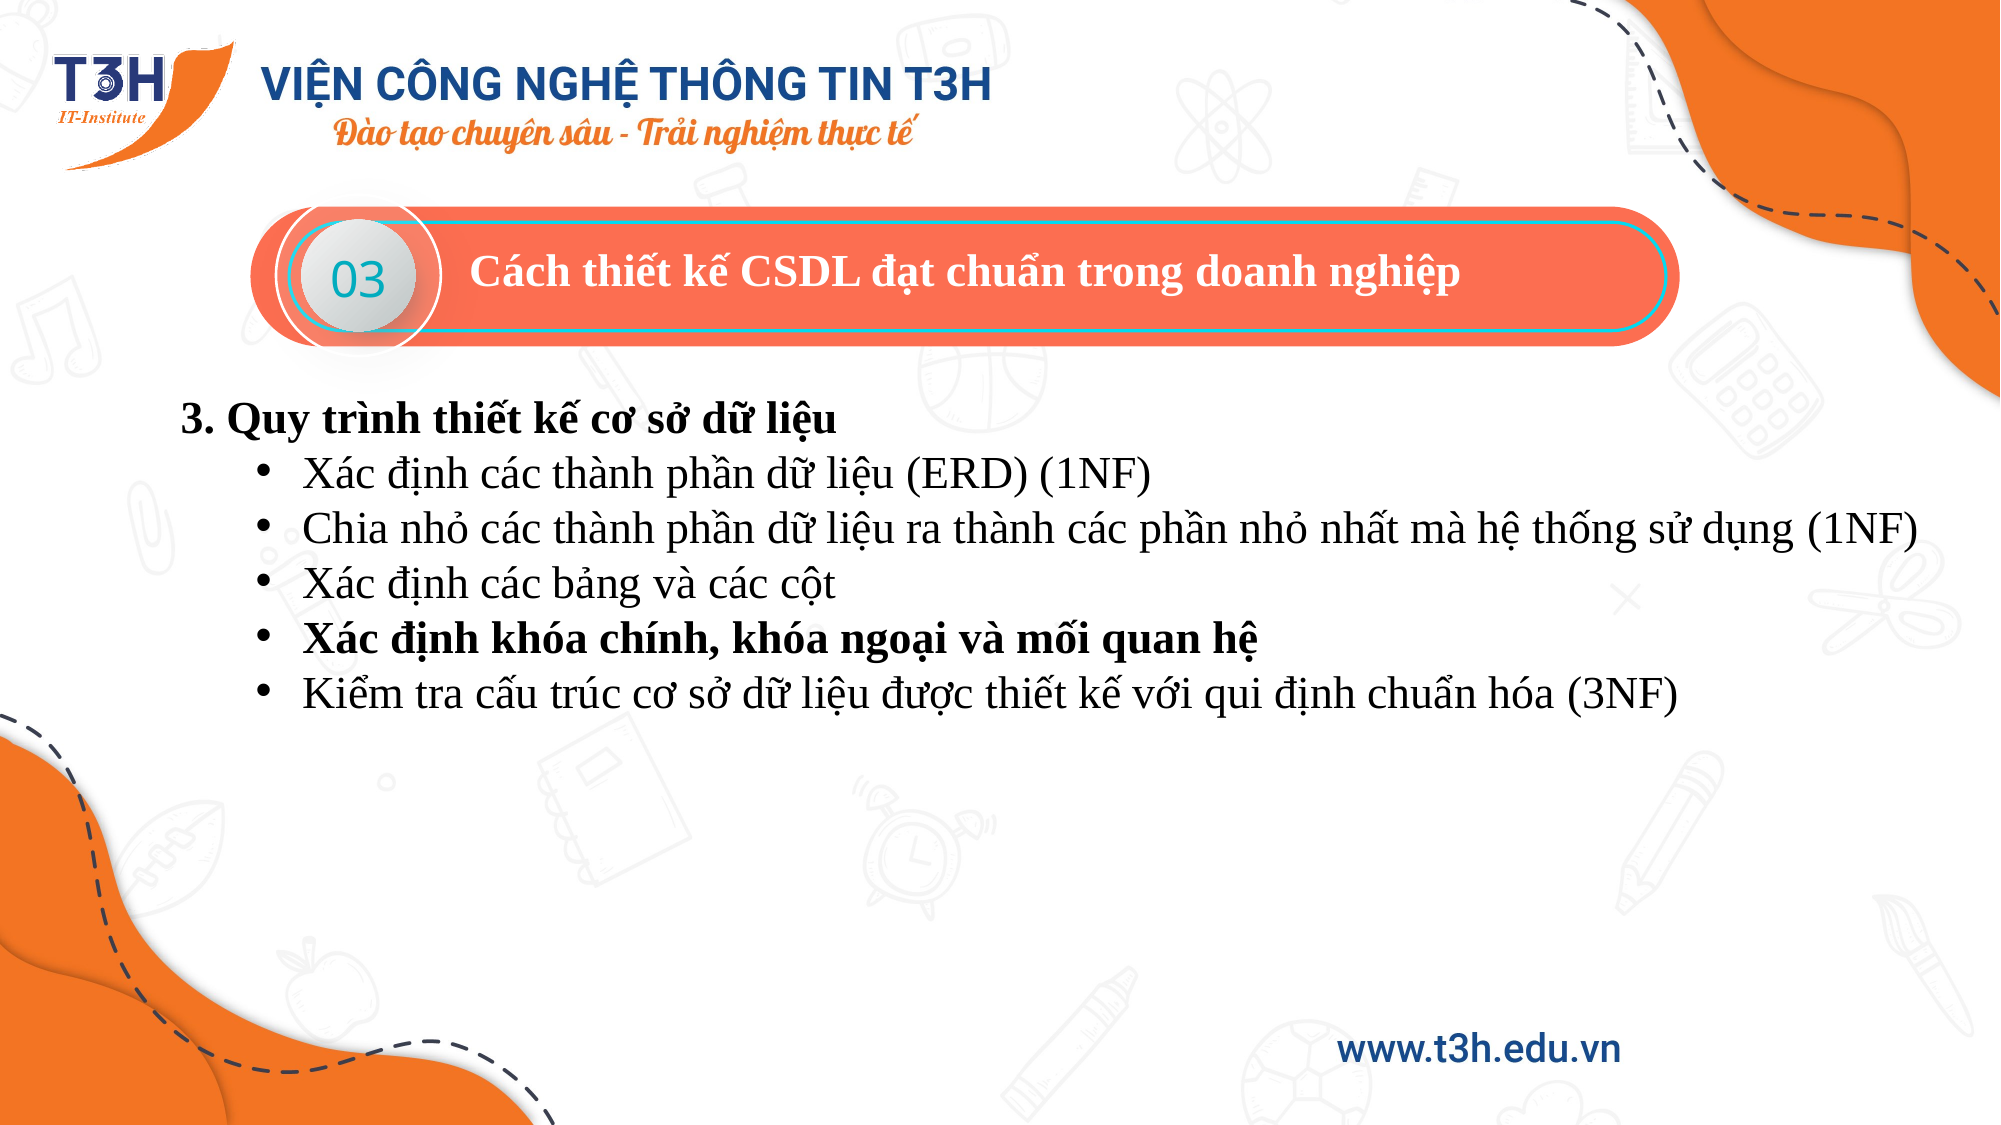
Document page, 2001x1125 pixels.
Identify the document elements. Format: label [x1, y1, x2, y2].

text_box [467, 206, 1680, 347]
picture [0, 0, 2000, 1125]
text_box [275, 194, 467, 415]
text_box [250, 206, 275, 347]
